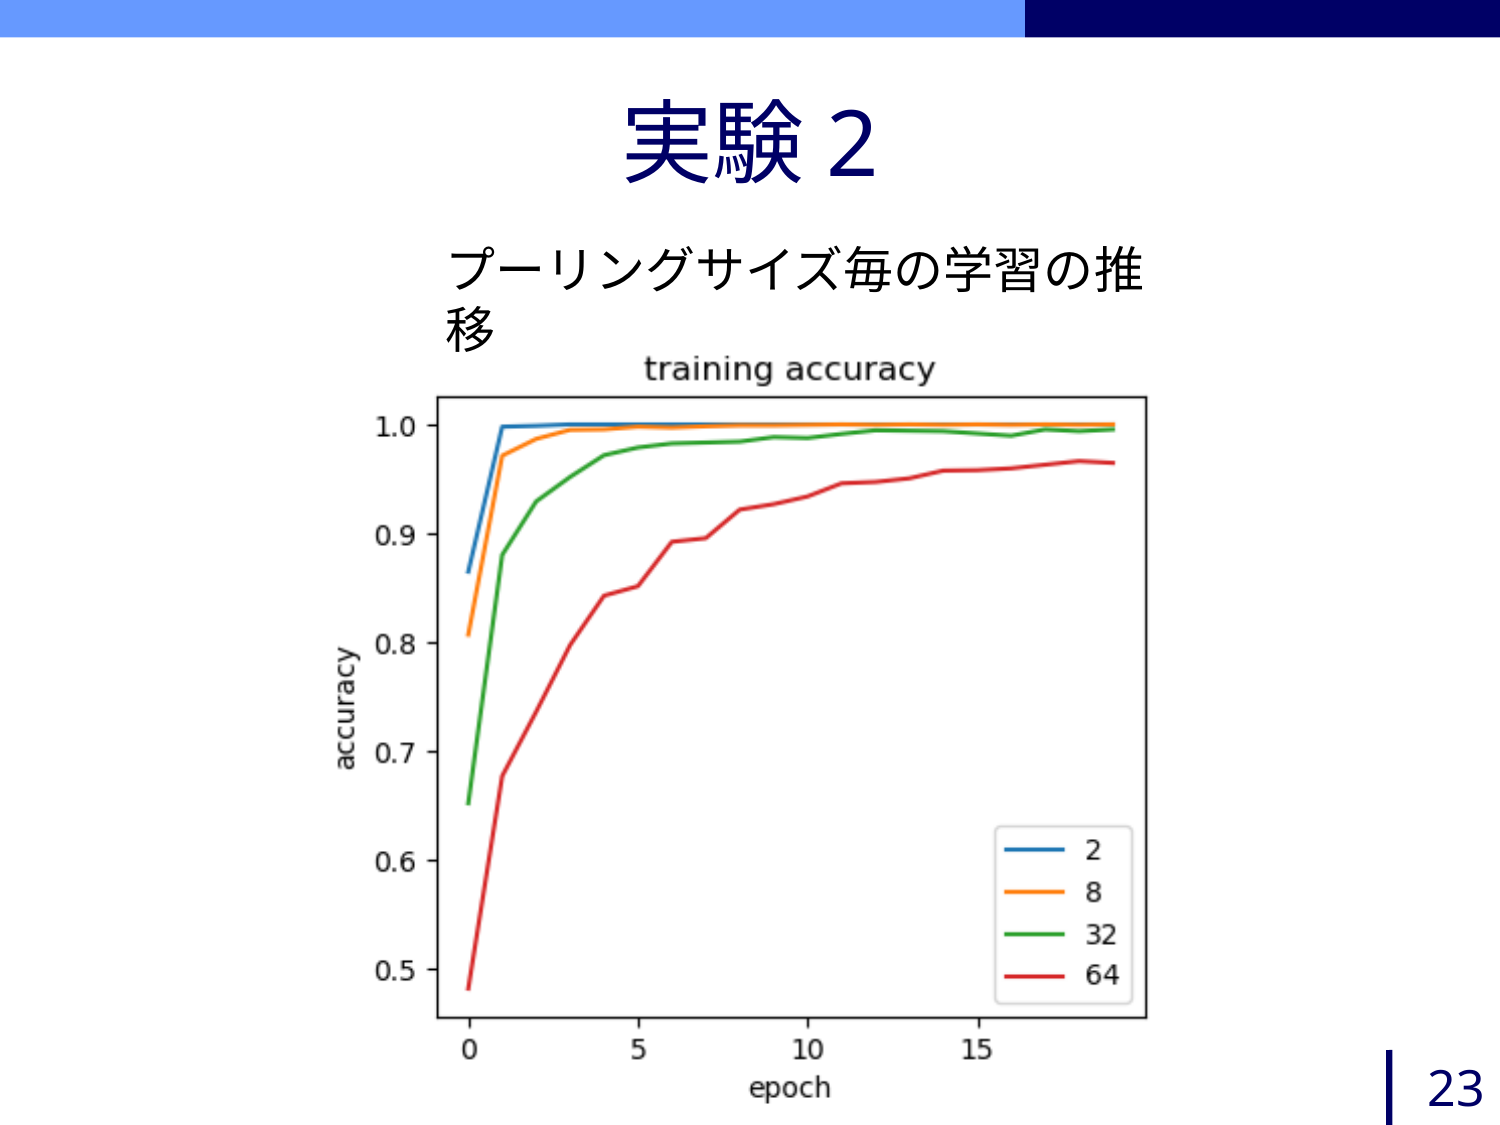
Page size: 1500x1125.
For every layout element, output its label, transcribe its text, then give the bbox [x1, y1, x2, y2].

text_box プーリングサイズ毎の学習の推移 [430, 231, 1202, 366]
title 実験2 [112, 51, 1388, 228]
picture [328, 334, 1161, 1106]
slide_number 23 [1187, 1048, 1500, 1124]
